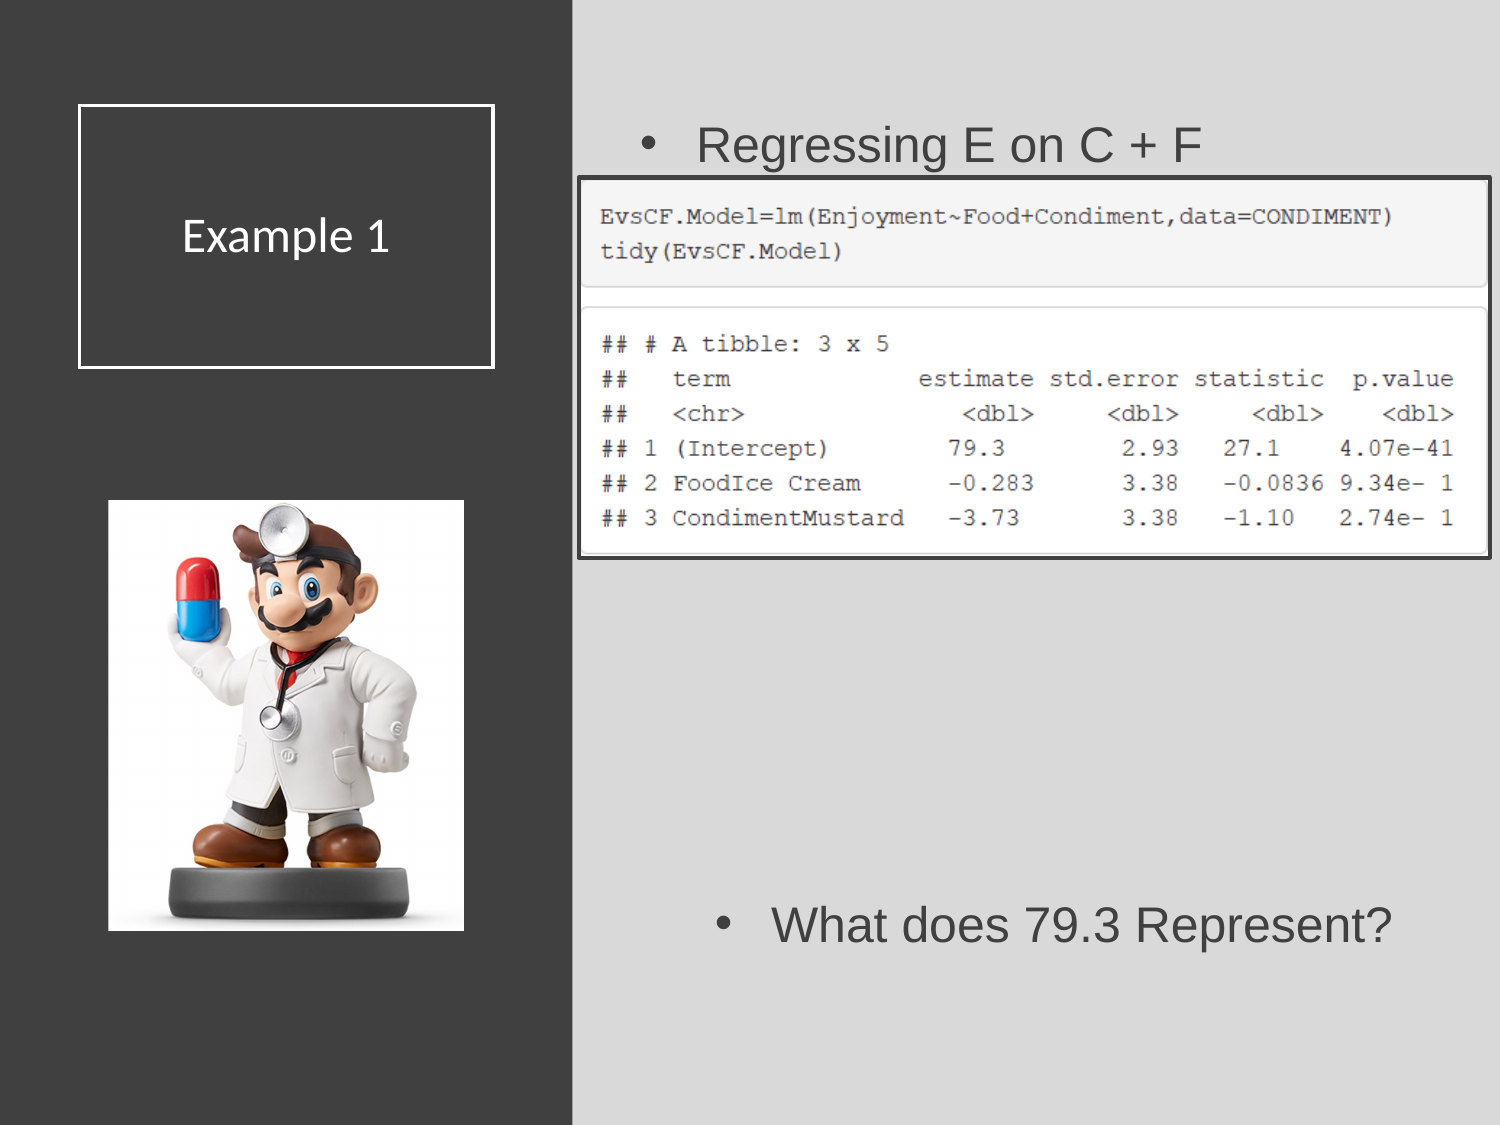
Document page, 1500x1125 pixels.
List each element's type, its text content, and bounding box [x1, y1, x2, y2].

text_box [0, 0, 573, 1125]
picture [107, 499, 465, 931]
title Example 1 [78, 105, 494, 368]
picture [580, 179, 1488, 556]
